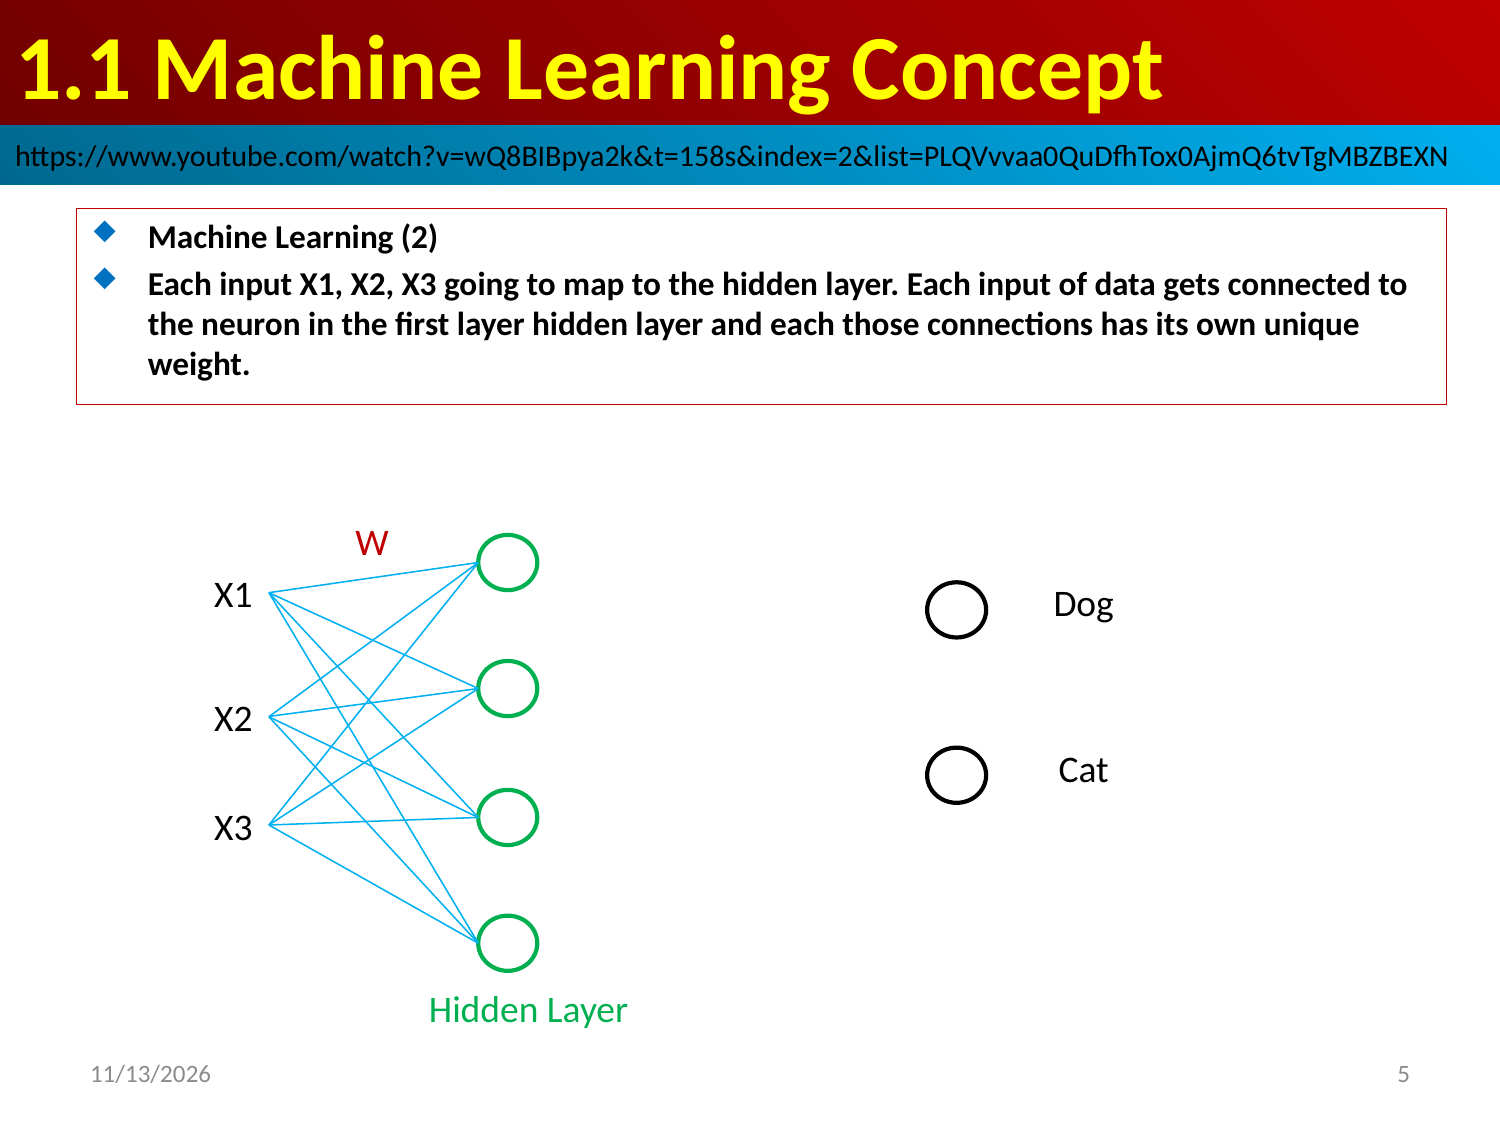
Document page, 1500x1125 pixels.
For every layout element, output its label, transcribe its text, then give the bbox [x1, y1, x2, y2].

text_box W [334, 503, 409, 559]
text_box X2 [196, 679, 261, 754]
slide_number 5 [1074, 1042, 1425, 1103]
text_box X1 [196, 555, 271, 630]
text_box [477, 913, 540, 970]
text_box https://www.youtube.com/watch?v=wQ8BIBpya2k&t=158s&index=2&list=PLQVvvaa0QuDfhTox0AjmQ6tvTgMBZBEXN [0, 125, 1500, 185]
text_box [268, 824, 479, 944]
text_box [476, 532, 540, 593]
text_box [484, 658, 540, 719]
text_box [268, 562, 479, 688]
title 1.1 Machine Learning Concept [0, 0, 1500, 125]
text_box Hidden Layer [412, 970, 670, 1045]
subtitle Machine Learning (2) Each input X1, X2, X3 going to map to the hidden layer. Each input of data gets connected to the neuron in the first layer hidden layer and each those connections has its own unique weight. [76, 208, 1447, 405]
text_box X3 [196, 787, 262, 862]
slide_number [75, 1042, 425, 1103]
text_box Cat [1020, 730, 1148, 805]
text_box Dog [1020, 564, 1148, 639]
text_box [268, 688, 479, 817]
text_box [925, 580, 989, 640]
text_box [483, 787, 540, 848]
text_box [925, 745, 989, 805]
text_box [268, 817, 479, 824]
